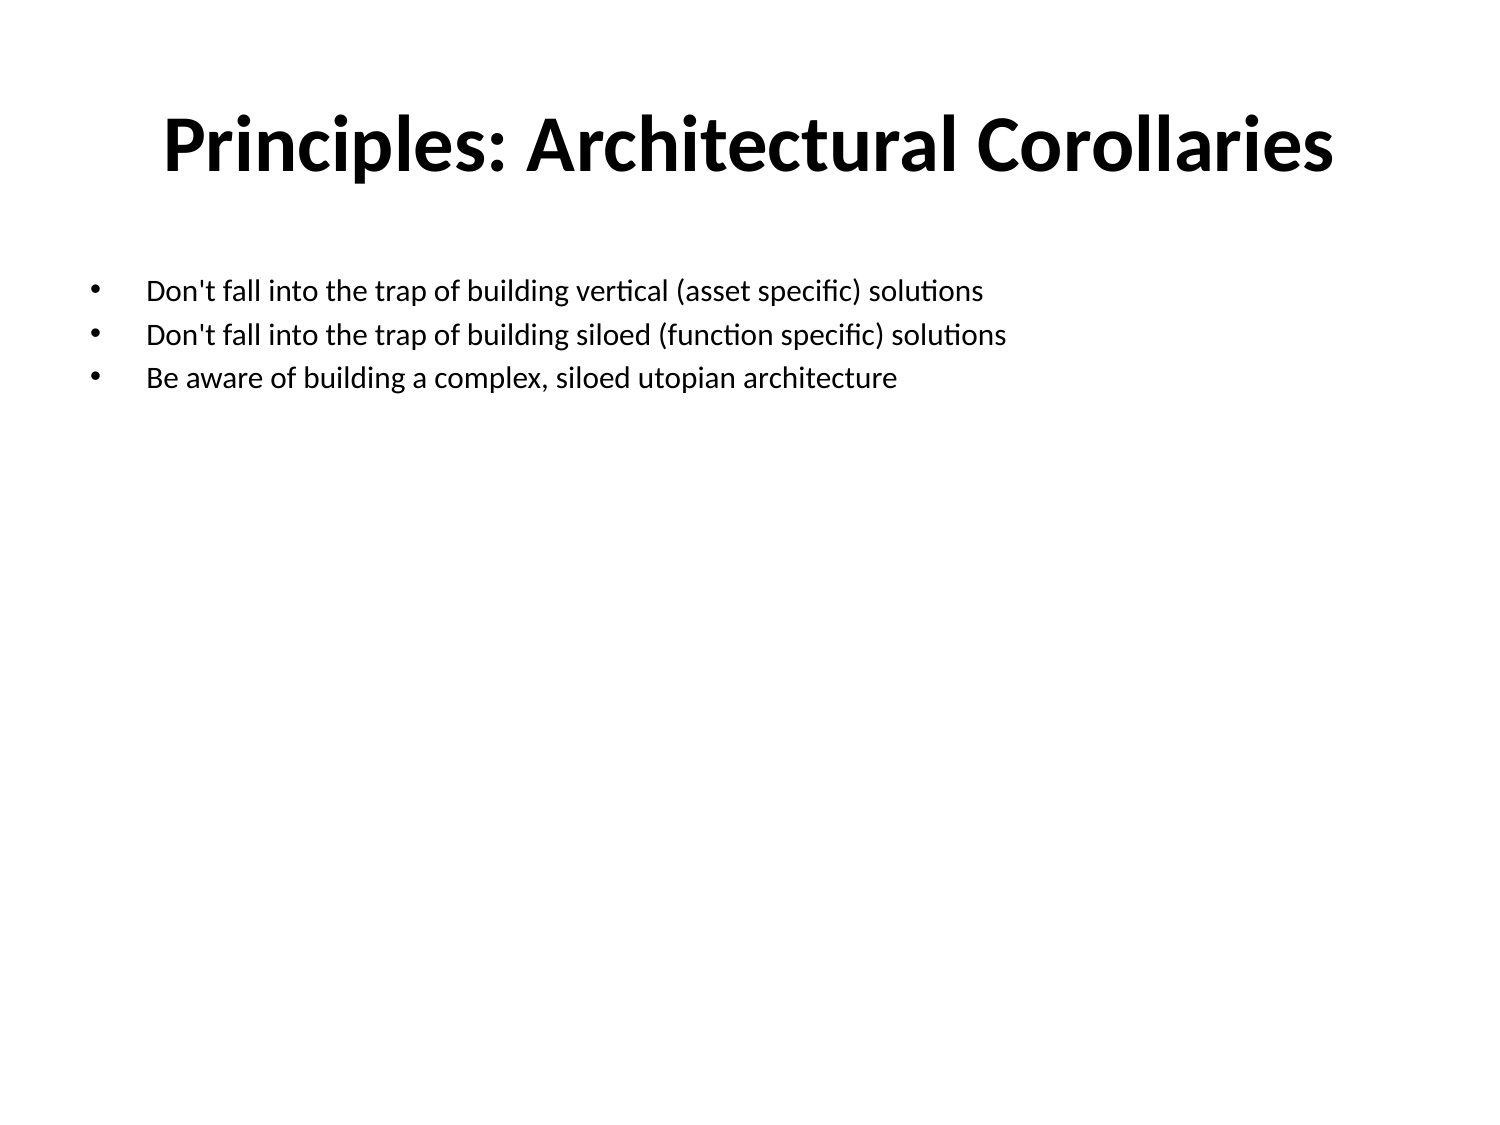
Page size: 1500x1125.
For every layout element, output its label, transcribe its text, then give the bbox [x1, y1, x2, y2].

title Principles: Architectural Corollaries [75, 45, 1425, 233]
list Don't fall into the trap of building vertical (asset specific) solutions Don't fall into the trap of building siloed (function specific) solutions Be aware of building a complex, siloed utopian architecture [75, 262, 1425, 1005]
